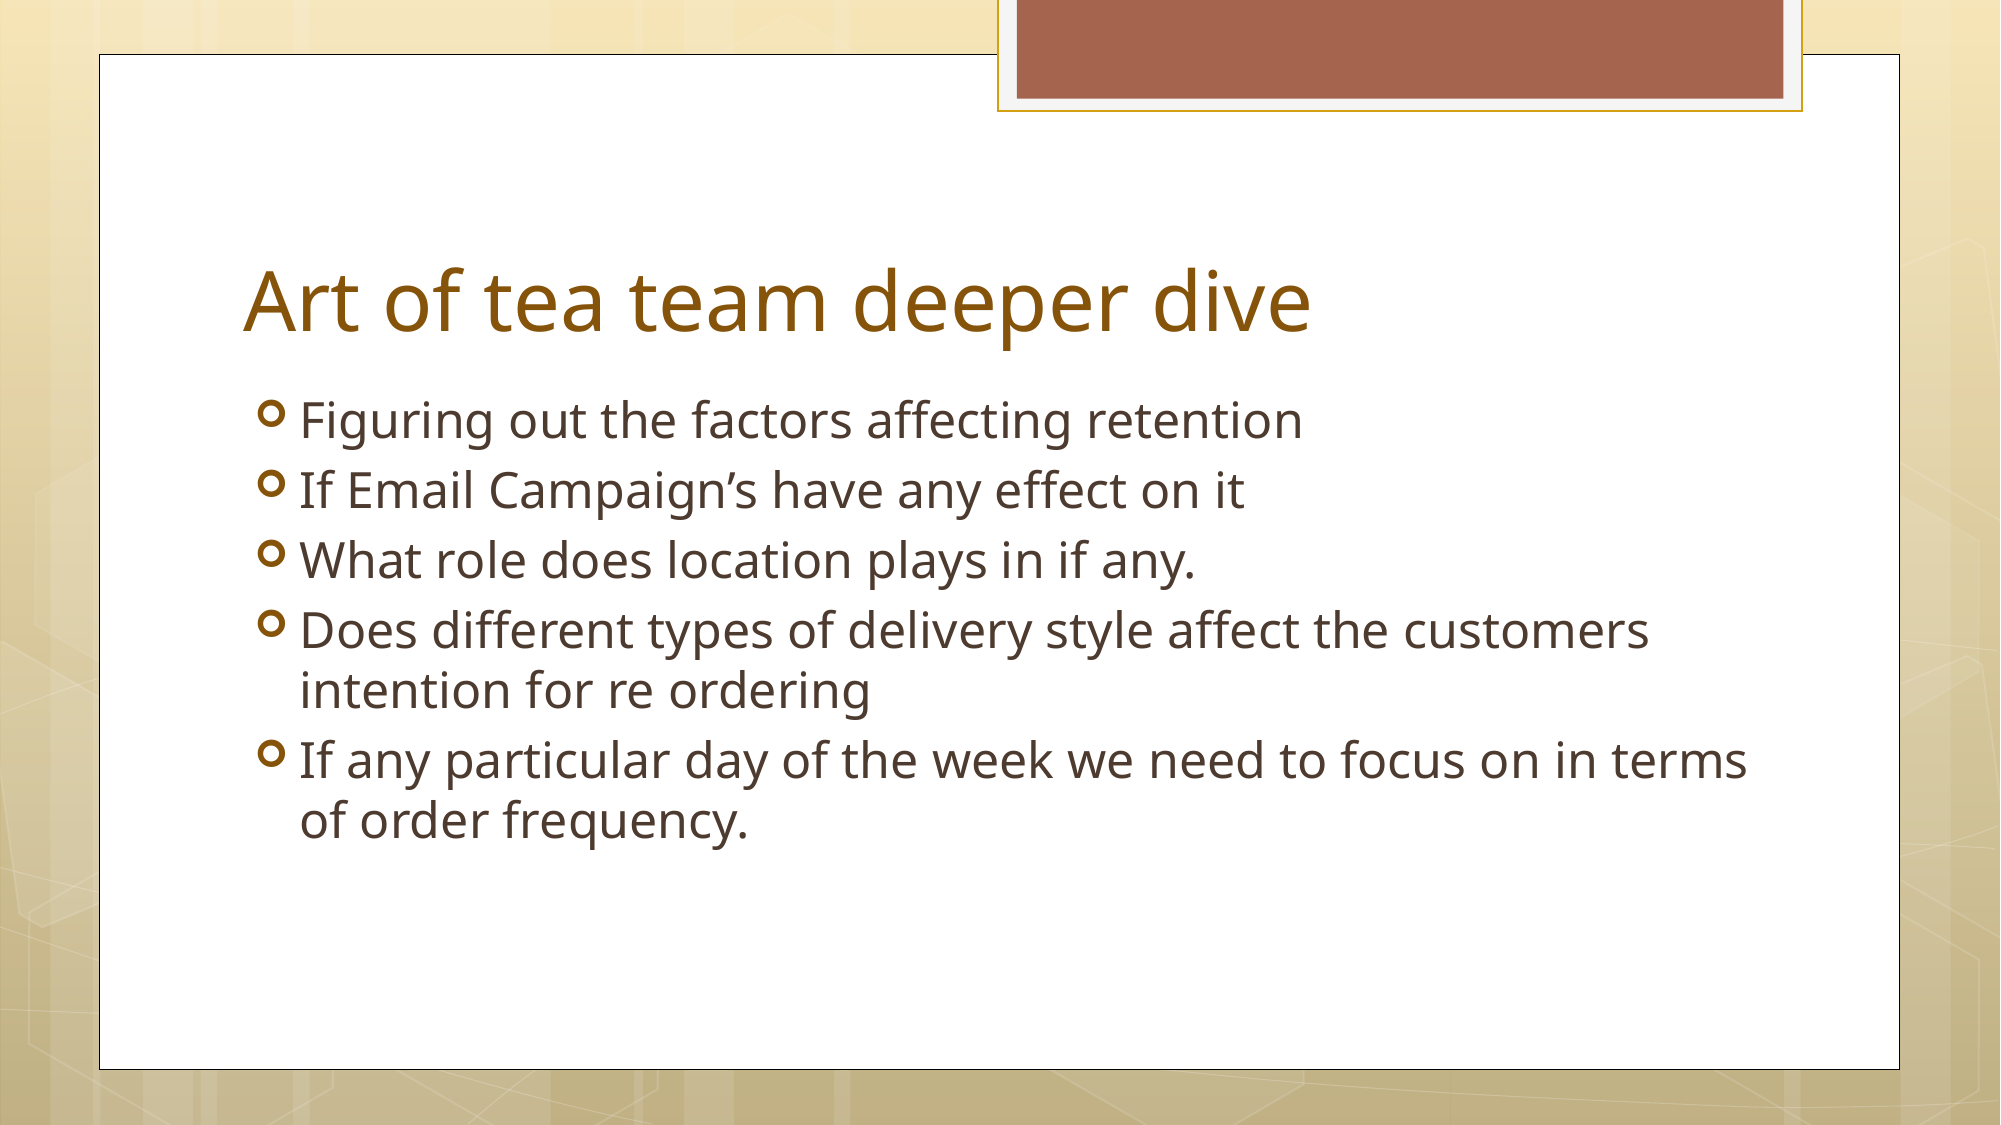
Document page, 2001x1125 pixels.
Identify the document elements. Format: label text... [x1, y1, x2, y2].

list Figuring out the factors affecting retention If Email Campaign’s have any effect on it What role does location plays in if any. Does different types of delivery style affect the customers intention for re ordering If any particular day of the week we need to focus on in terms of order frequency. [228, 381, 1769, 957]
title Art of tea team deeper dive [228, 168, 1765, 357]
